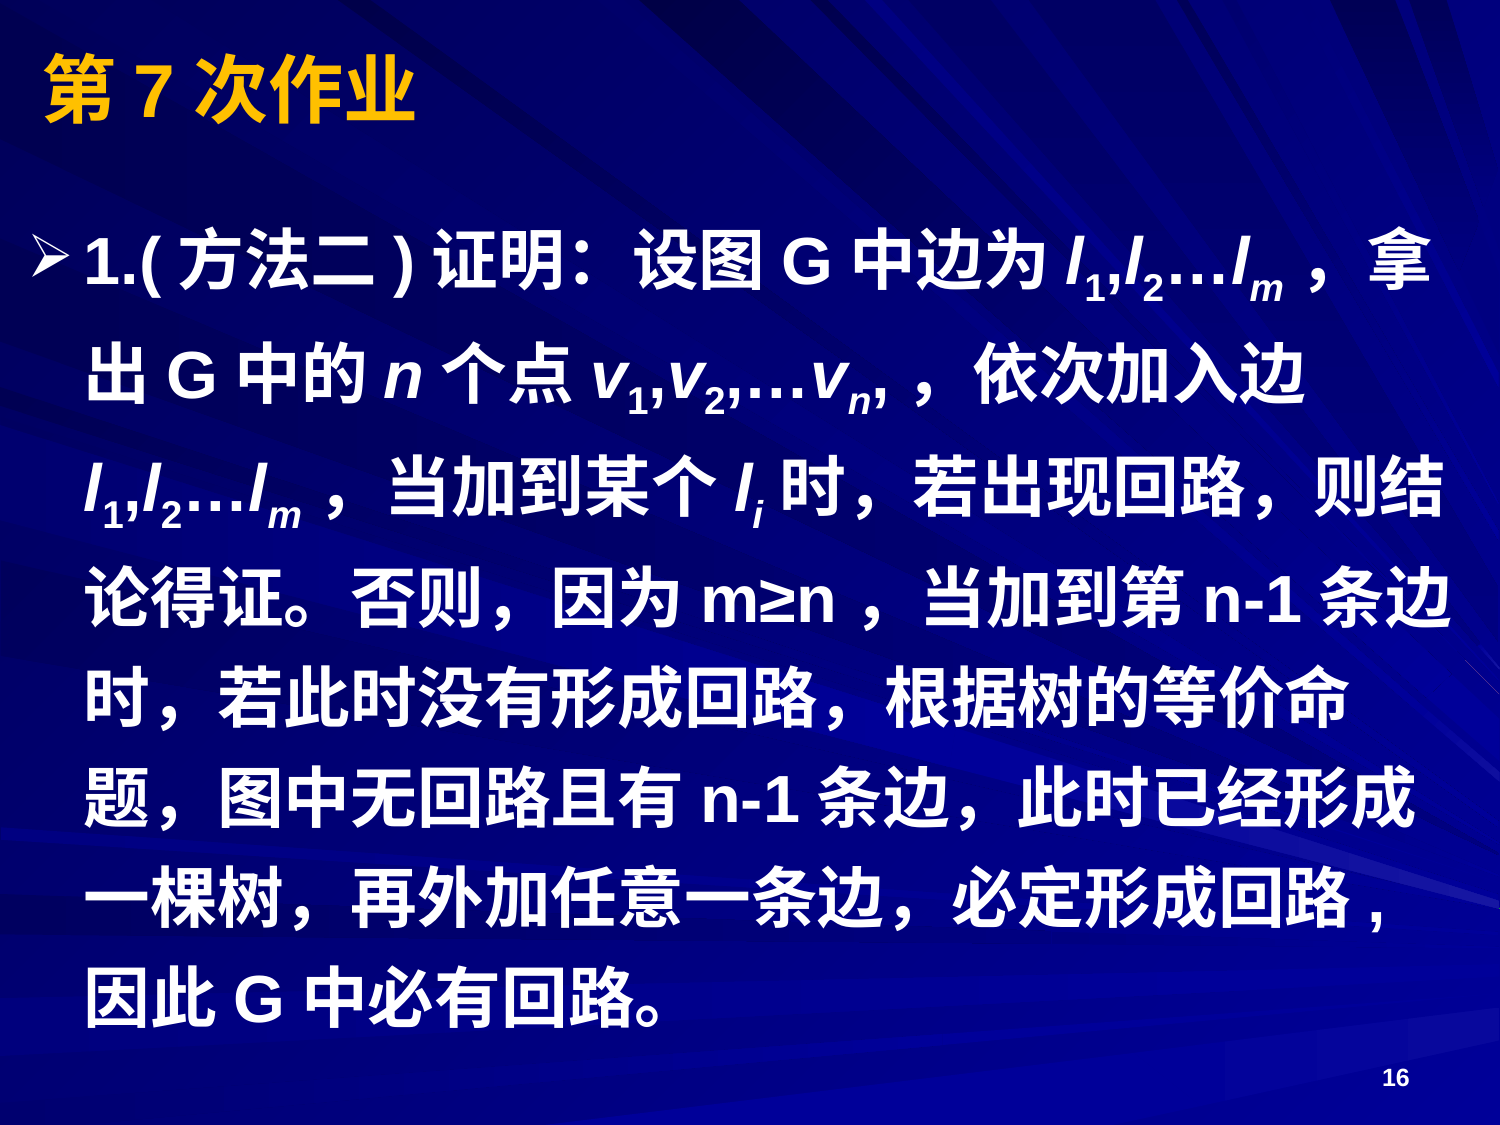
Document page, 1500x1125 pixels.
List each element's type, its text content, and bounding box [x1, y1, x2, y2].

list 1.(方法二)证明：设图G中边为l1,l2…lm，拿出G中的n个点v1,v2,…vn,，依次加入边l1,l2…lm，当加到某个li时，若出现回路，则结论得证。否则，因为m≥n，当加到第n-1条边时，若此时没有形成回路，根据树的等价命题，图中无回路且有n-1条边，此时已经形成一棵树，再外加任意一条边，必定形成回路, 因此G中必有回路。 [12, 187, 1478, 931]
title 第7次作业 [26, 24, 1475, 150]
slide_number 16 [1074, 1024, 1425, 1100]
